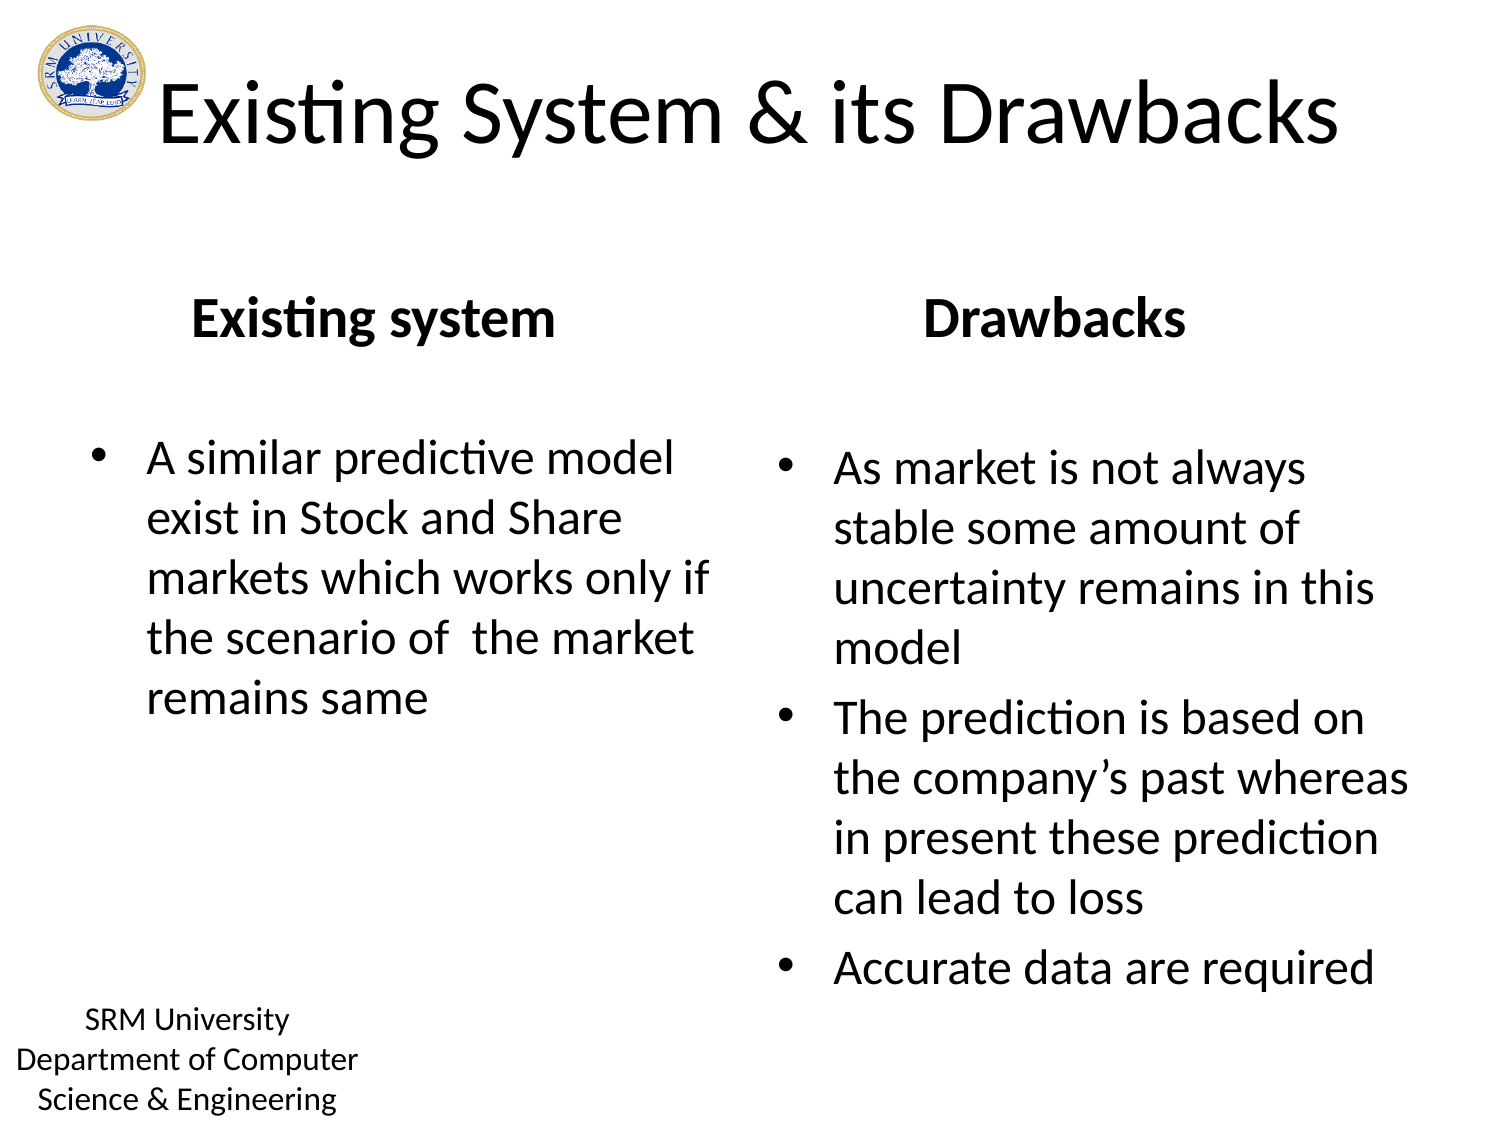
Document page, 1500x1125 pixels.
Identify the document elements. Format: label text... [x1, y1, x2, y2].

picture [37, 25, 151, 126]
list A similar predictive model exist in Stock and Share markets which works only if the scenario of the market remains same [74, 356, 738, 1006]
list Drawbacks [761, 251, 1426, 356]
list Existing system [74, 251, 738, 356]
title Existing System & its Drawbacks [74, 0, 1426, 215]
list As market is not always stable some amount of uncertainty remains in this model The prediction is based on the company’s past whereas in present these prediction can lead to loss Accurate data are required [761, 356, 1426, 1006]
footer SRM University Department of Computer Science & Engineering [0, 1042, 425, 1103]
